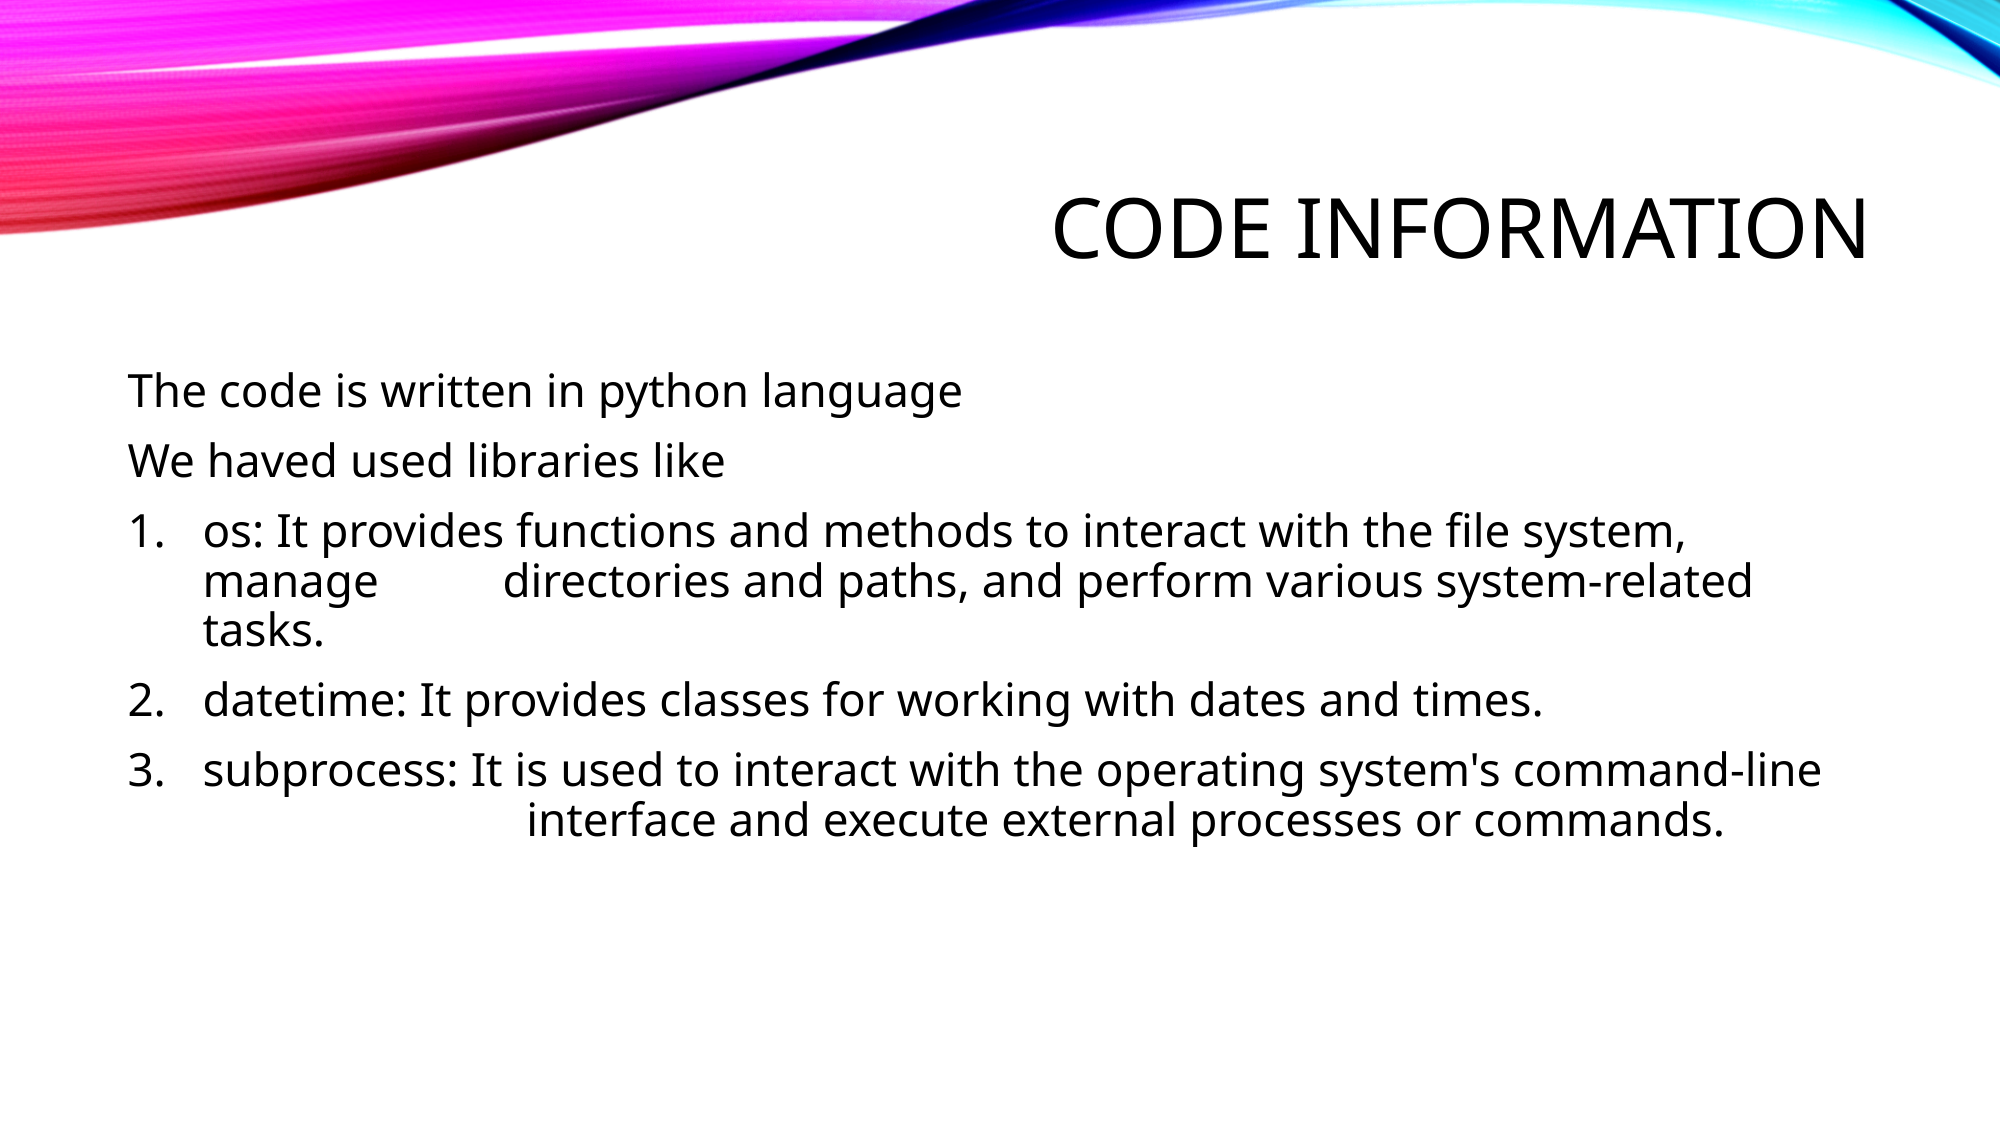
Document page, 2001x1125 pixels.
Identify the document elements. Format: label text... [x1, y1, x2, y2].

title Code information [474, 125, 1888, 338]
picture [1890, 0, 2000, 75]
list The code is written in python language We haved used libraries like os: It provides functions and methods to interact with the file system, manage directories and paths, and perform various system-related tasks. datetime: It provides classes for working with dates and times. subprocess: It is used to interact with the operating system's command-line interface and execute external processes or commands. [112, 360, 1888, 1021]
picture [0, 0, 2000, 237]
picture [1910, 0, 2000, 45]
